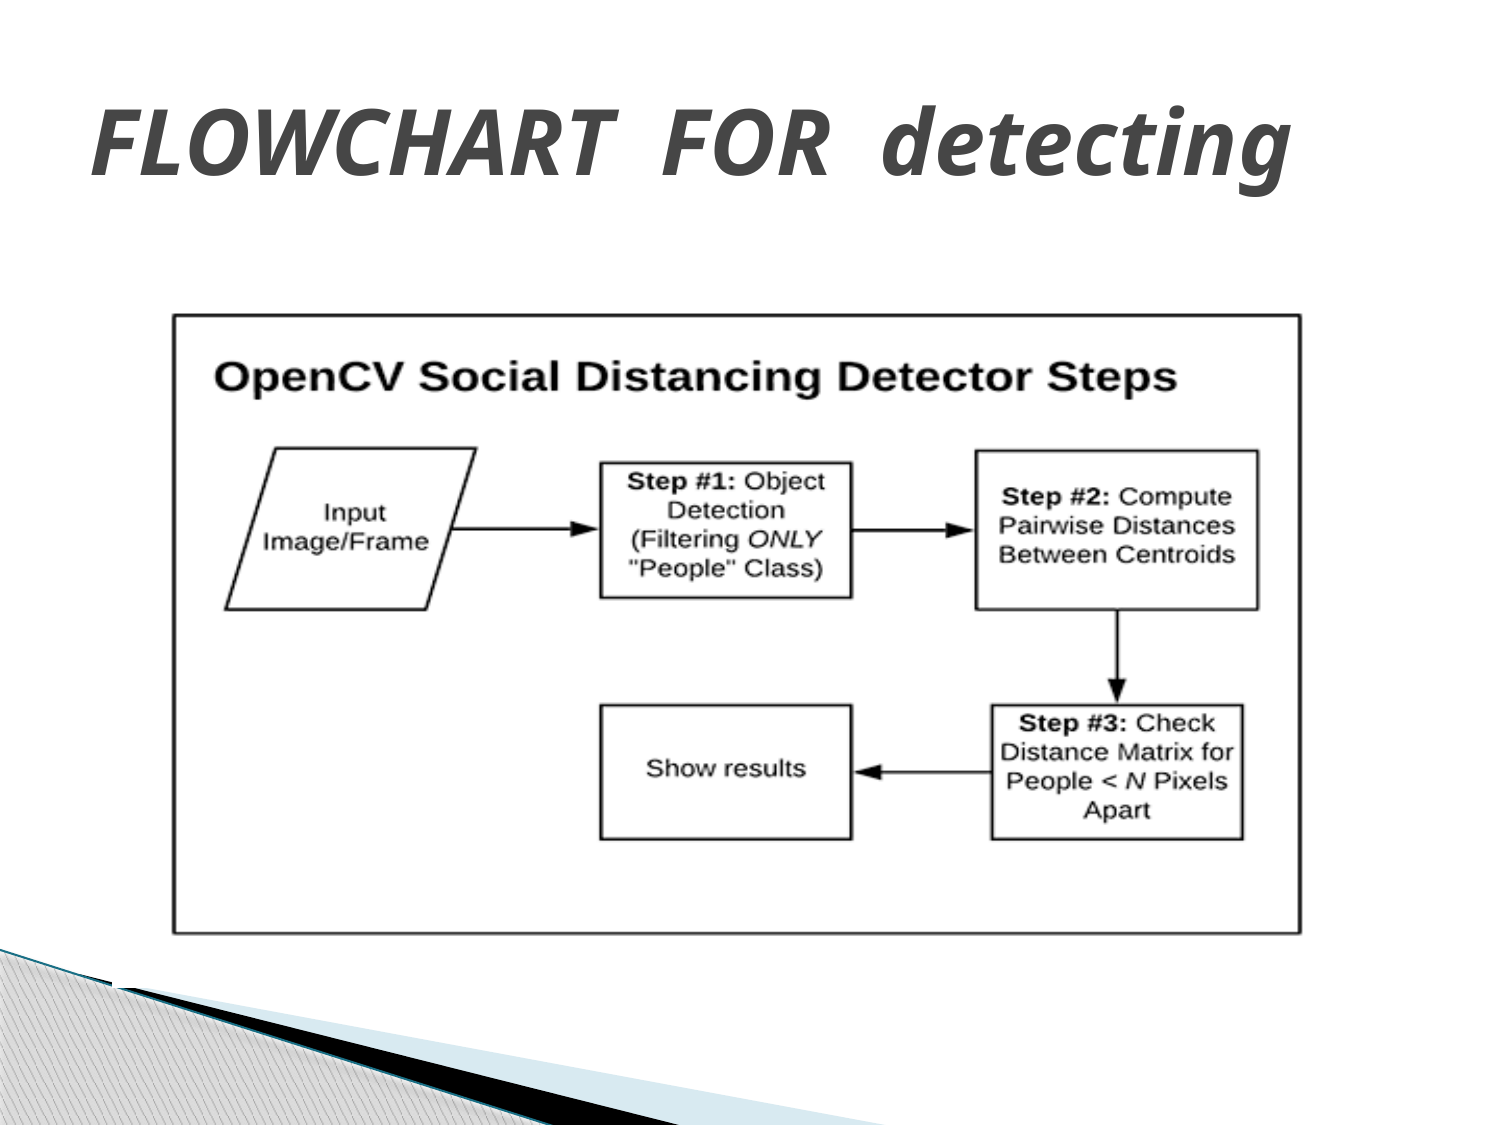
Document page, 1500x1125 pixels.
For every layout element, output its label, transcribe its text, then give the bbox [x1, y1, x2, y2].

title FLOWCHART FOR detecting [75, 45, 1425, 233]
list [112, 262, 1363, 988]
